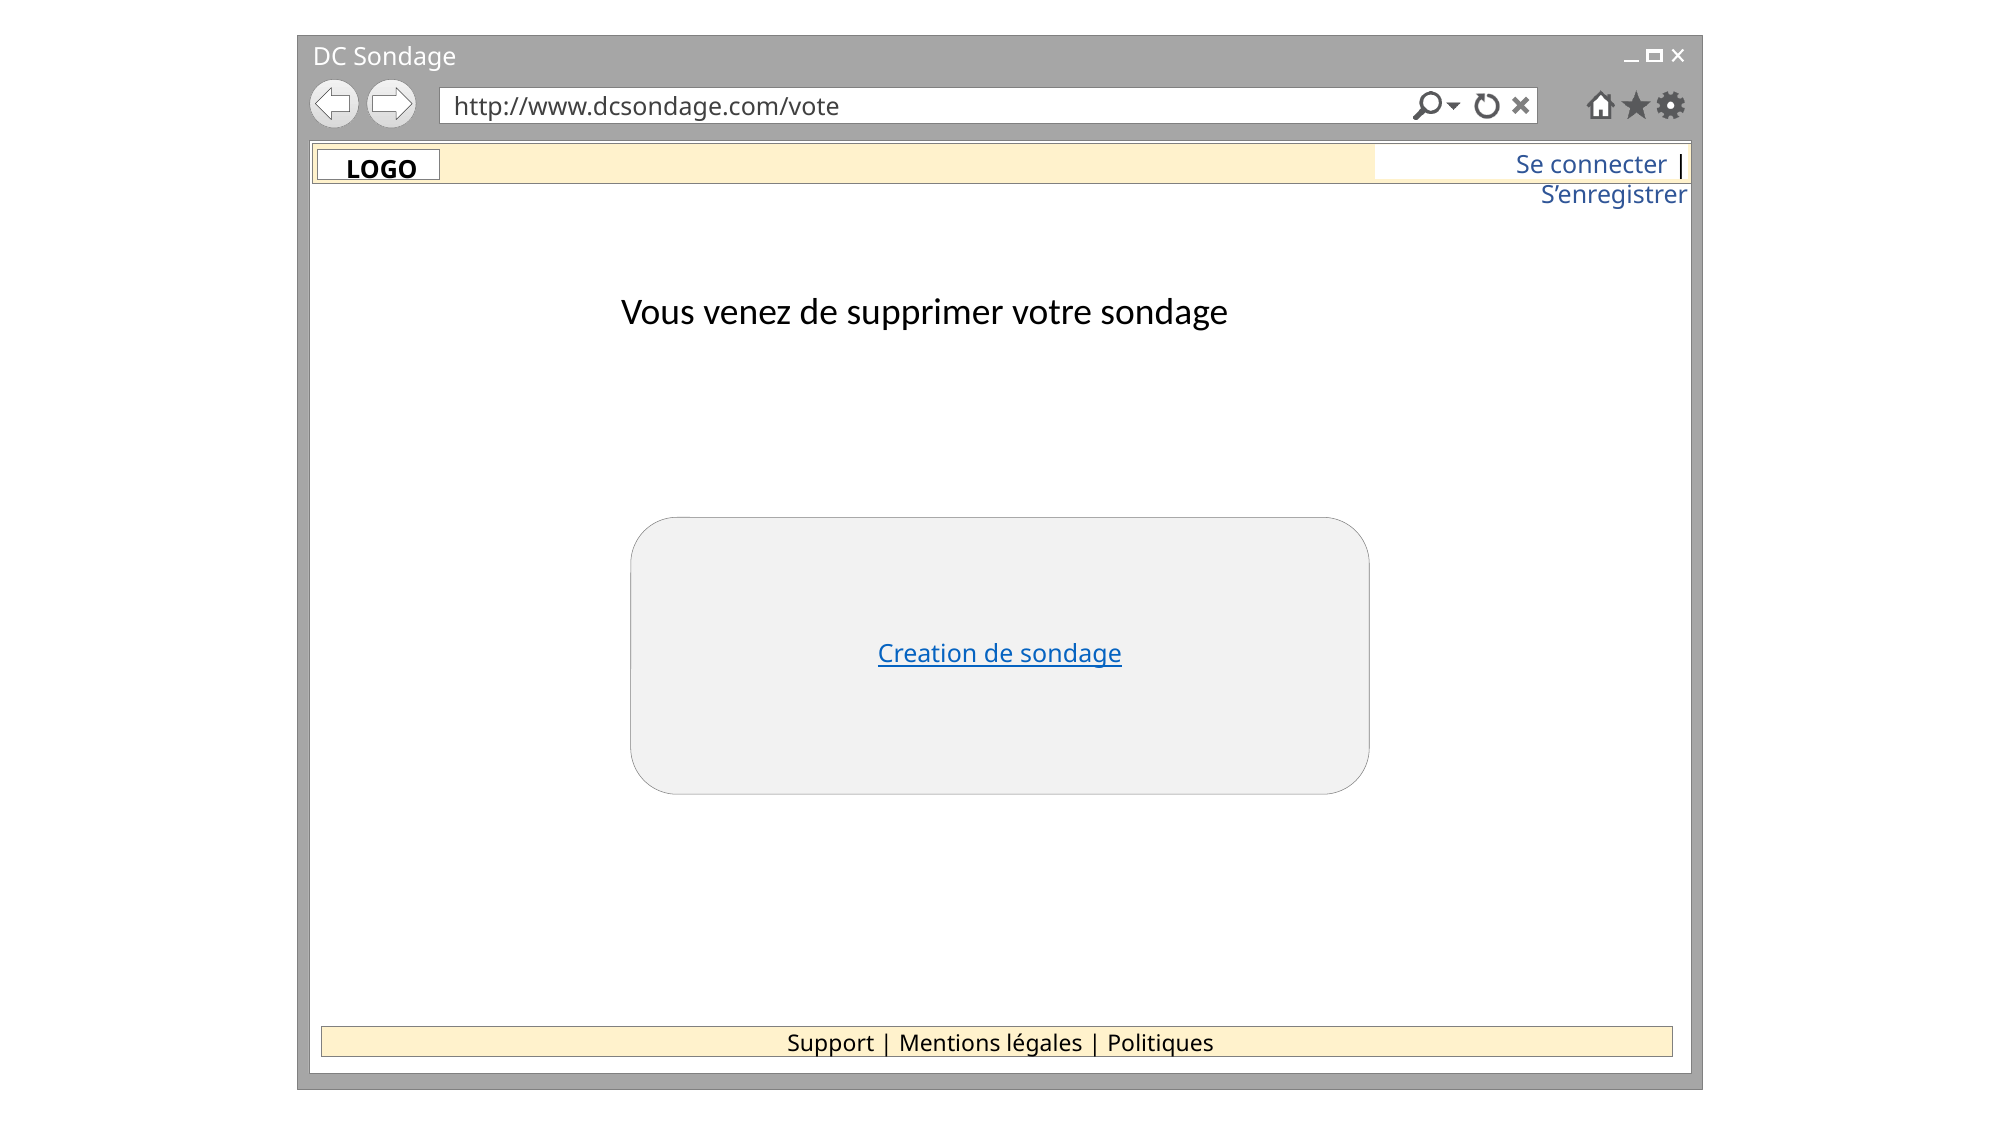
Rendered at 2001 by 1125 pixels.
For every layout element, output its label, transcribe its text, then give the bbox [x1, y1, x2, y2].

picture [1621, 90, 1651, 119]
picture [1656, 90, 1685, 119]
picture [1446, 98, 1461, 113]
text_box Creation de sondage [629, 516, 1371, 796]
picture [1413, 91, 1442, 120]
text_box Vous venez de supprimer votre sondage [606, 279, 1263, 340]
picture [1586, 90, 1615, 119]
picture [1472, 91, 1501, 120]
